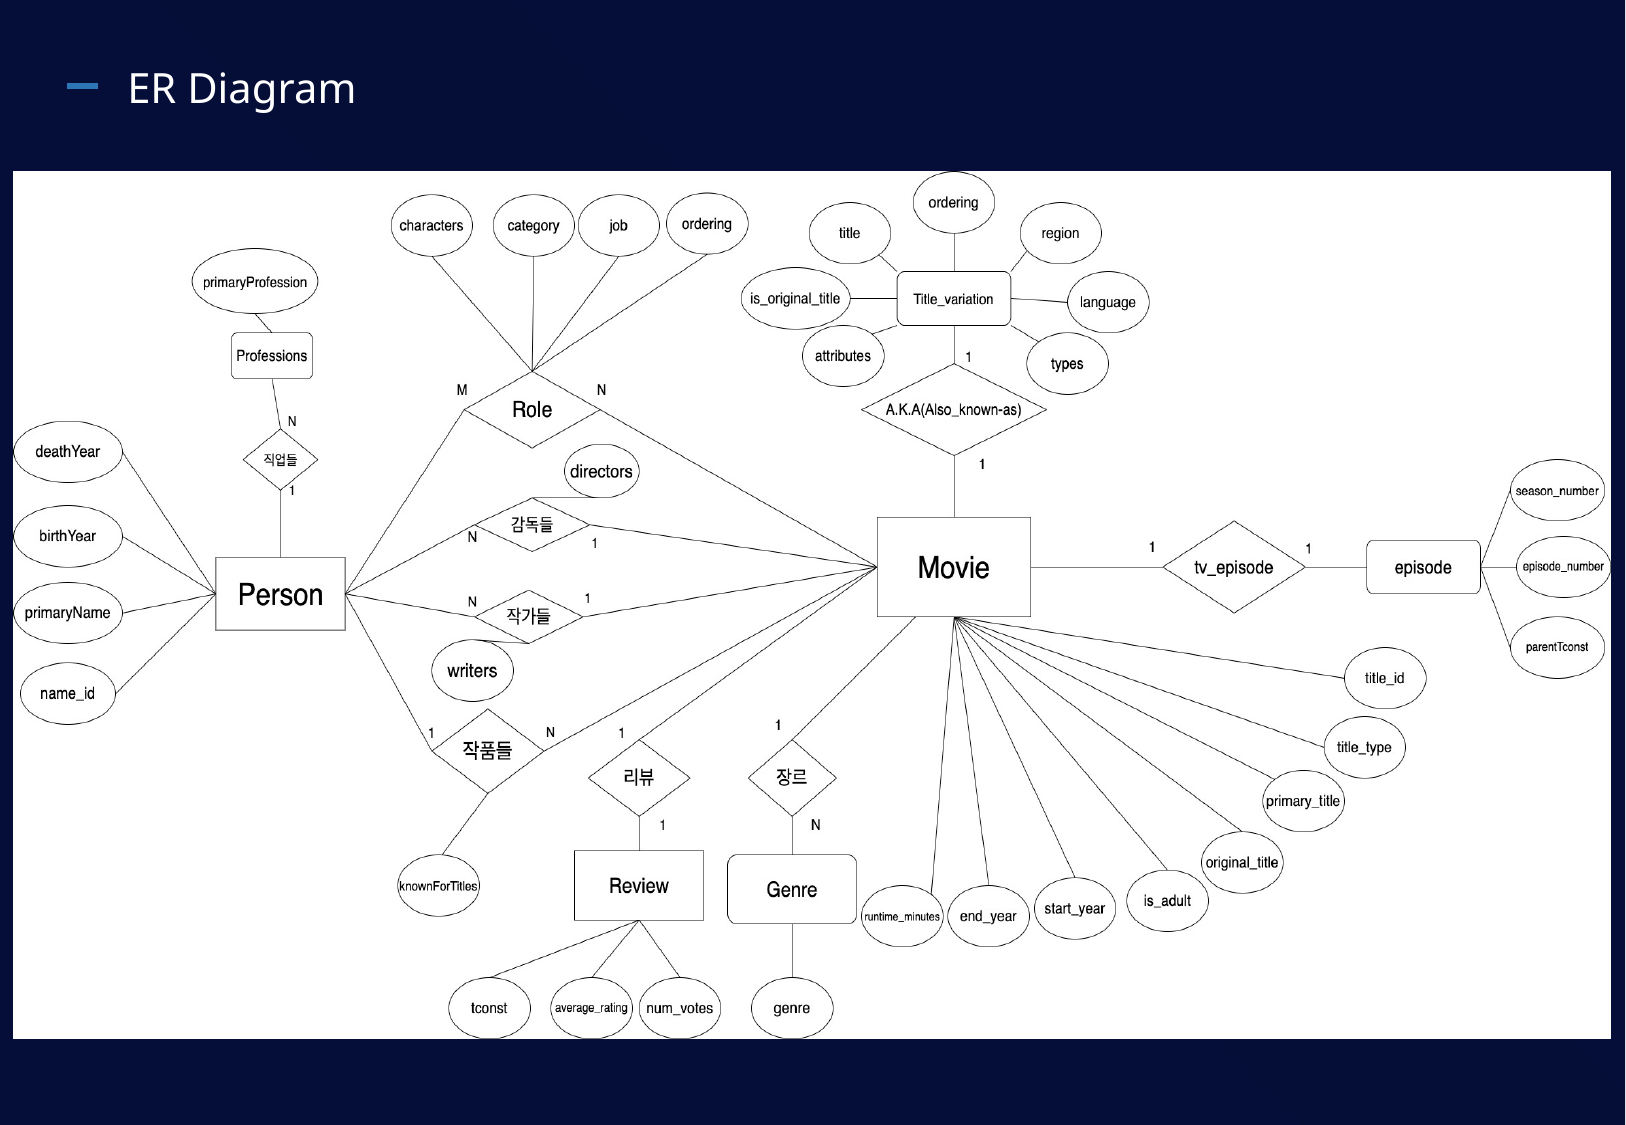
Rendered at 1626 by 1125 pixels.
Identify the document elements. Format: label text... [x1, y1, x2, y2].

text_box ER Diagram [112, 54, 899, 120]
picture [0, 0, 1626, 1125]
